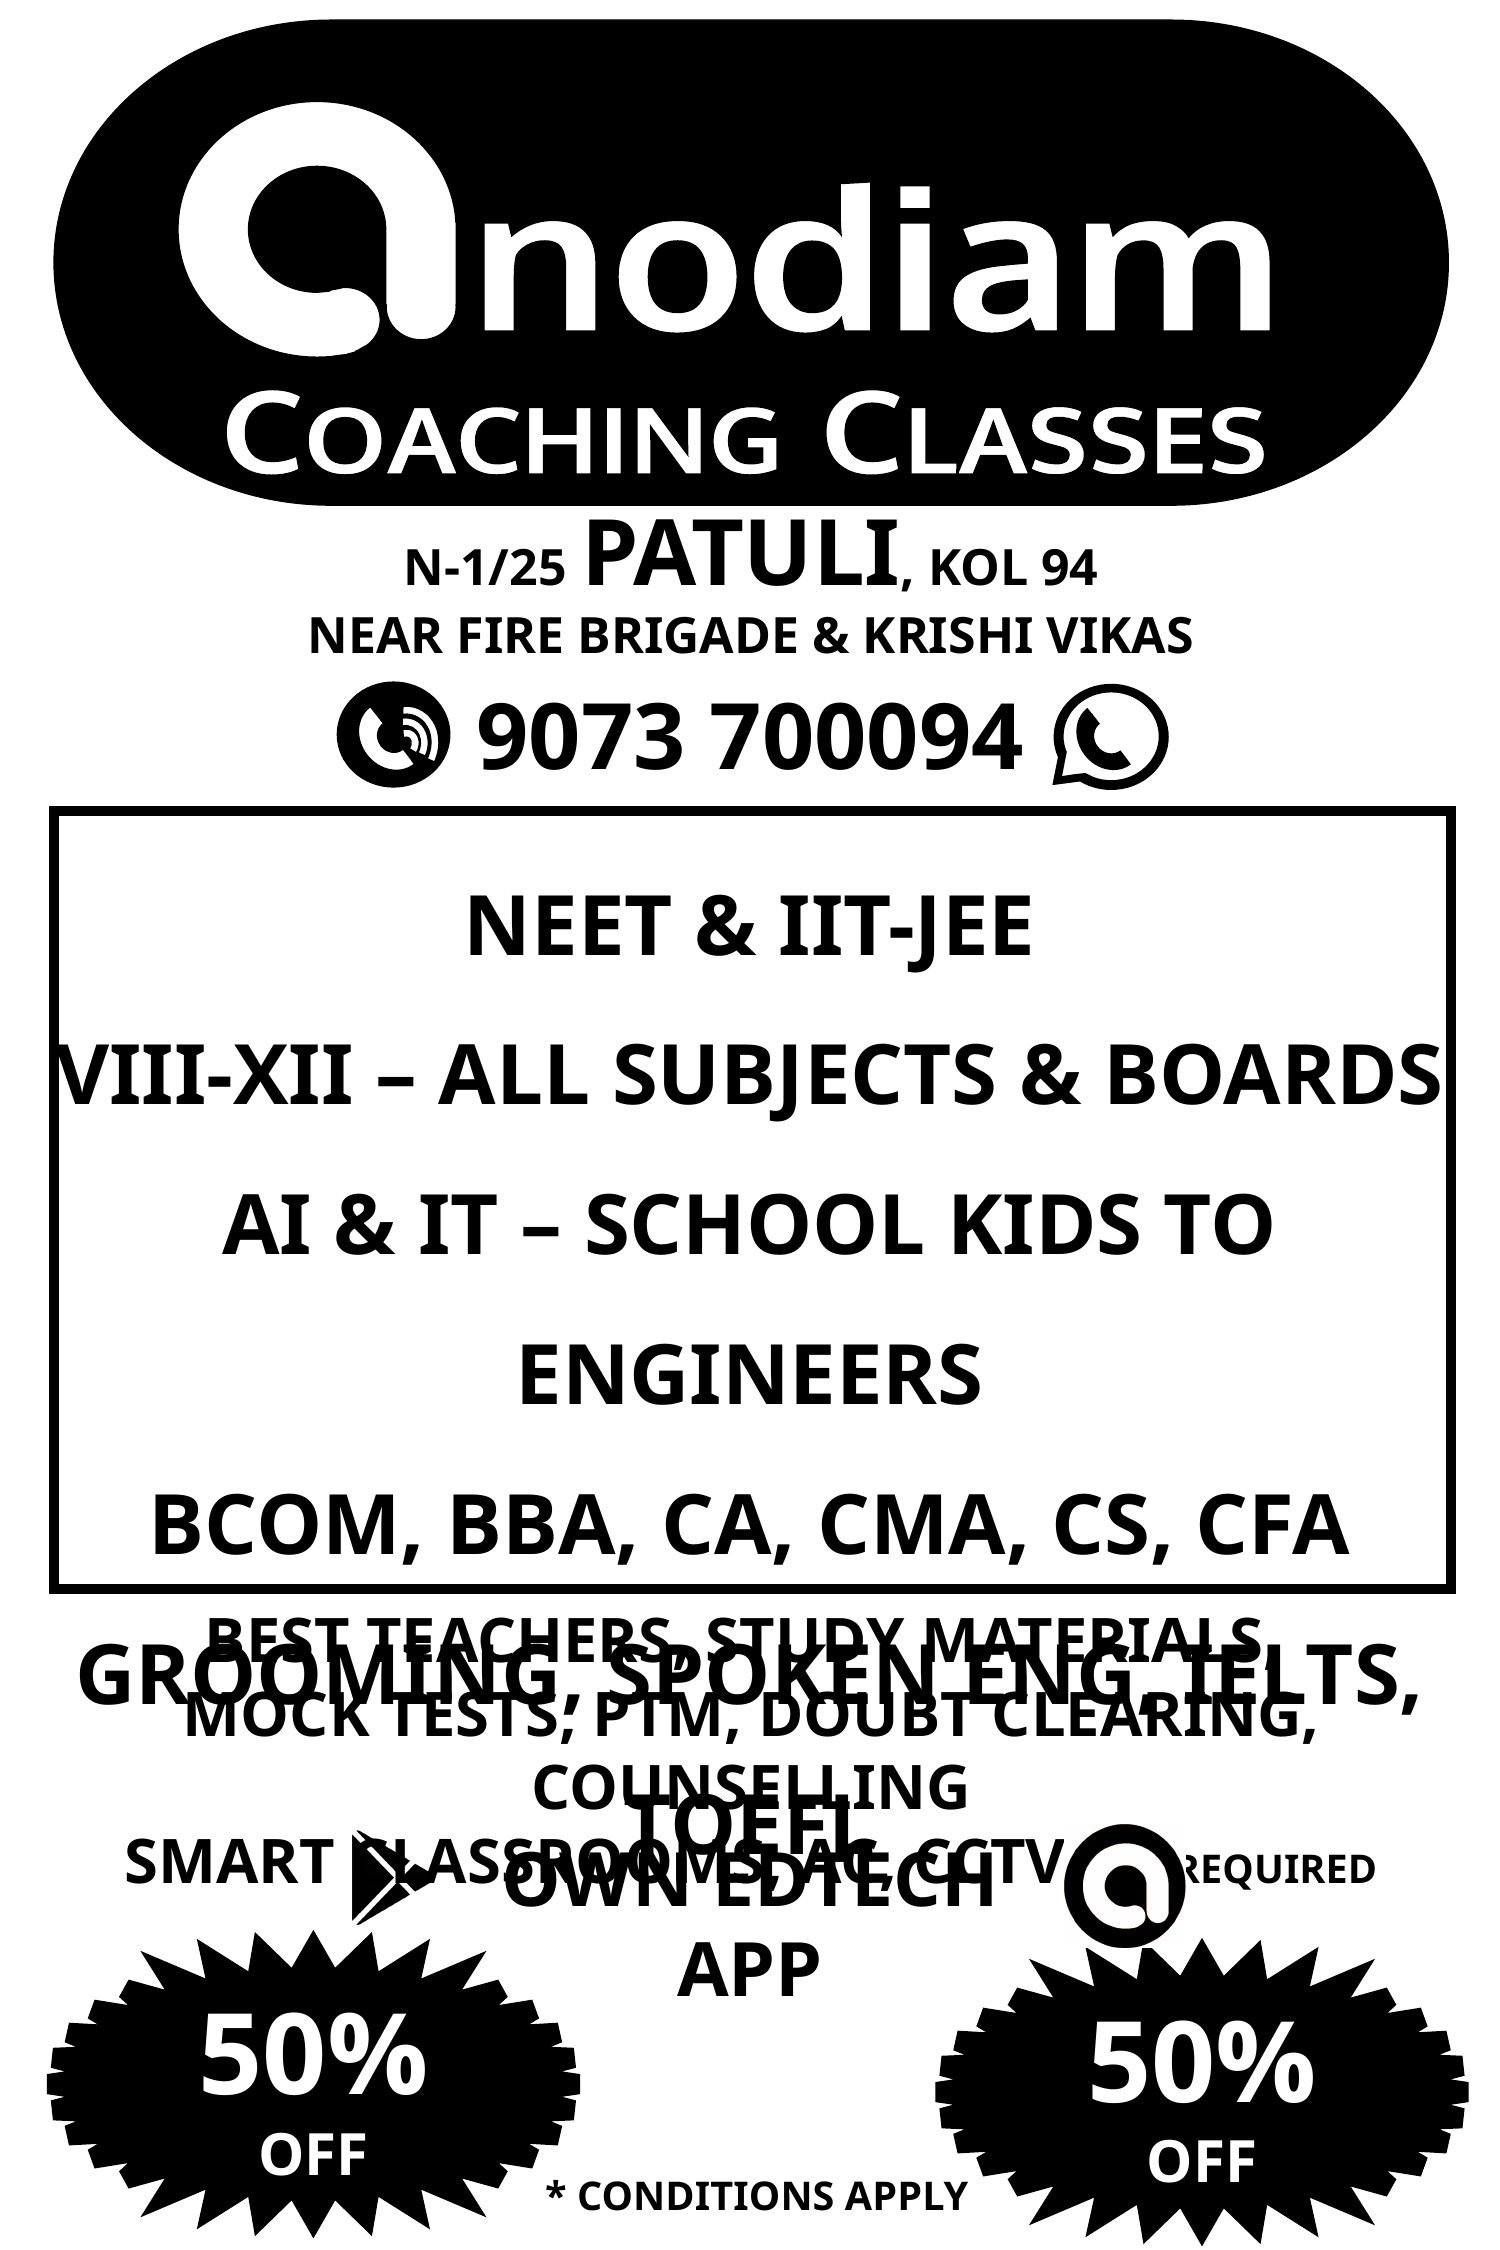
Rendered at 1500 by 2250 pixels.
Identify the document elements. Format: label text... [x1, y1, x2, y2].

text_box [52, 18, 1451, 486]
text_box Own Edtech App [413, 1824, 1087, 2020]
text_box N-1/25 Patuli, Kol 94 Near Fire Brigade & Krishi Vikas 9073 700094 [0, 486, 1500, 796]
text_box Best Teachers, Study Materials, Mock Tests, PTM, Doubt Clearing, Counselling Smart Classrooms, AC, CCTV * As required [1, 1593, 1500, 1904]
text_box [53, 810, 1452, 1590]
text_box * Conditions Apply [446, 2139, 1068, 2226]
text_box 50% Off [936, 1956, 1468, 2229]
text_box NEET & IIT-JEE VIII-XII – All Subjects & Boards AI & IT – School Kids to Engineers BCom, BBA, CA, CMA, CS, CFA Grooming, Spoken Eng, Ielts, Toefl [0, 814, 1500, 1879]
picture [1064, 1824, 1186, 1948]
text_box 50% Off [48, 1948, 579, 2221]
text_box [1051, 682, 1170, 792]
picture [318, 1799, 469, 1956]
